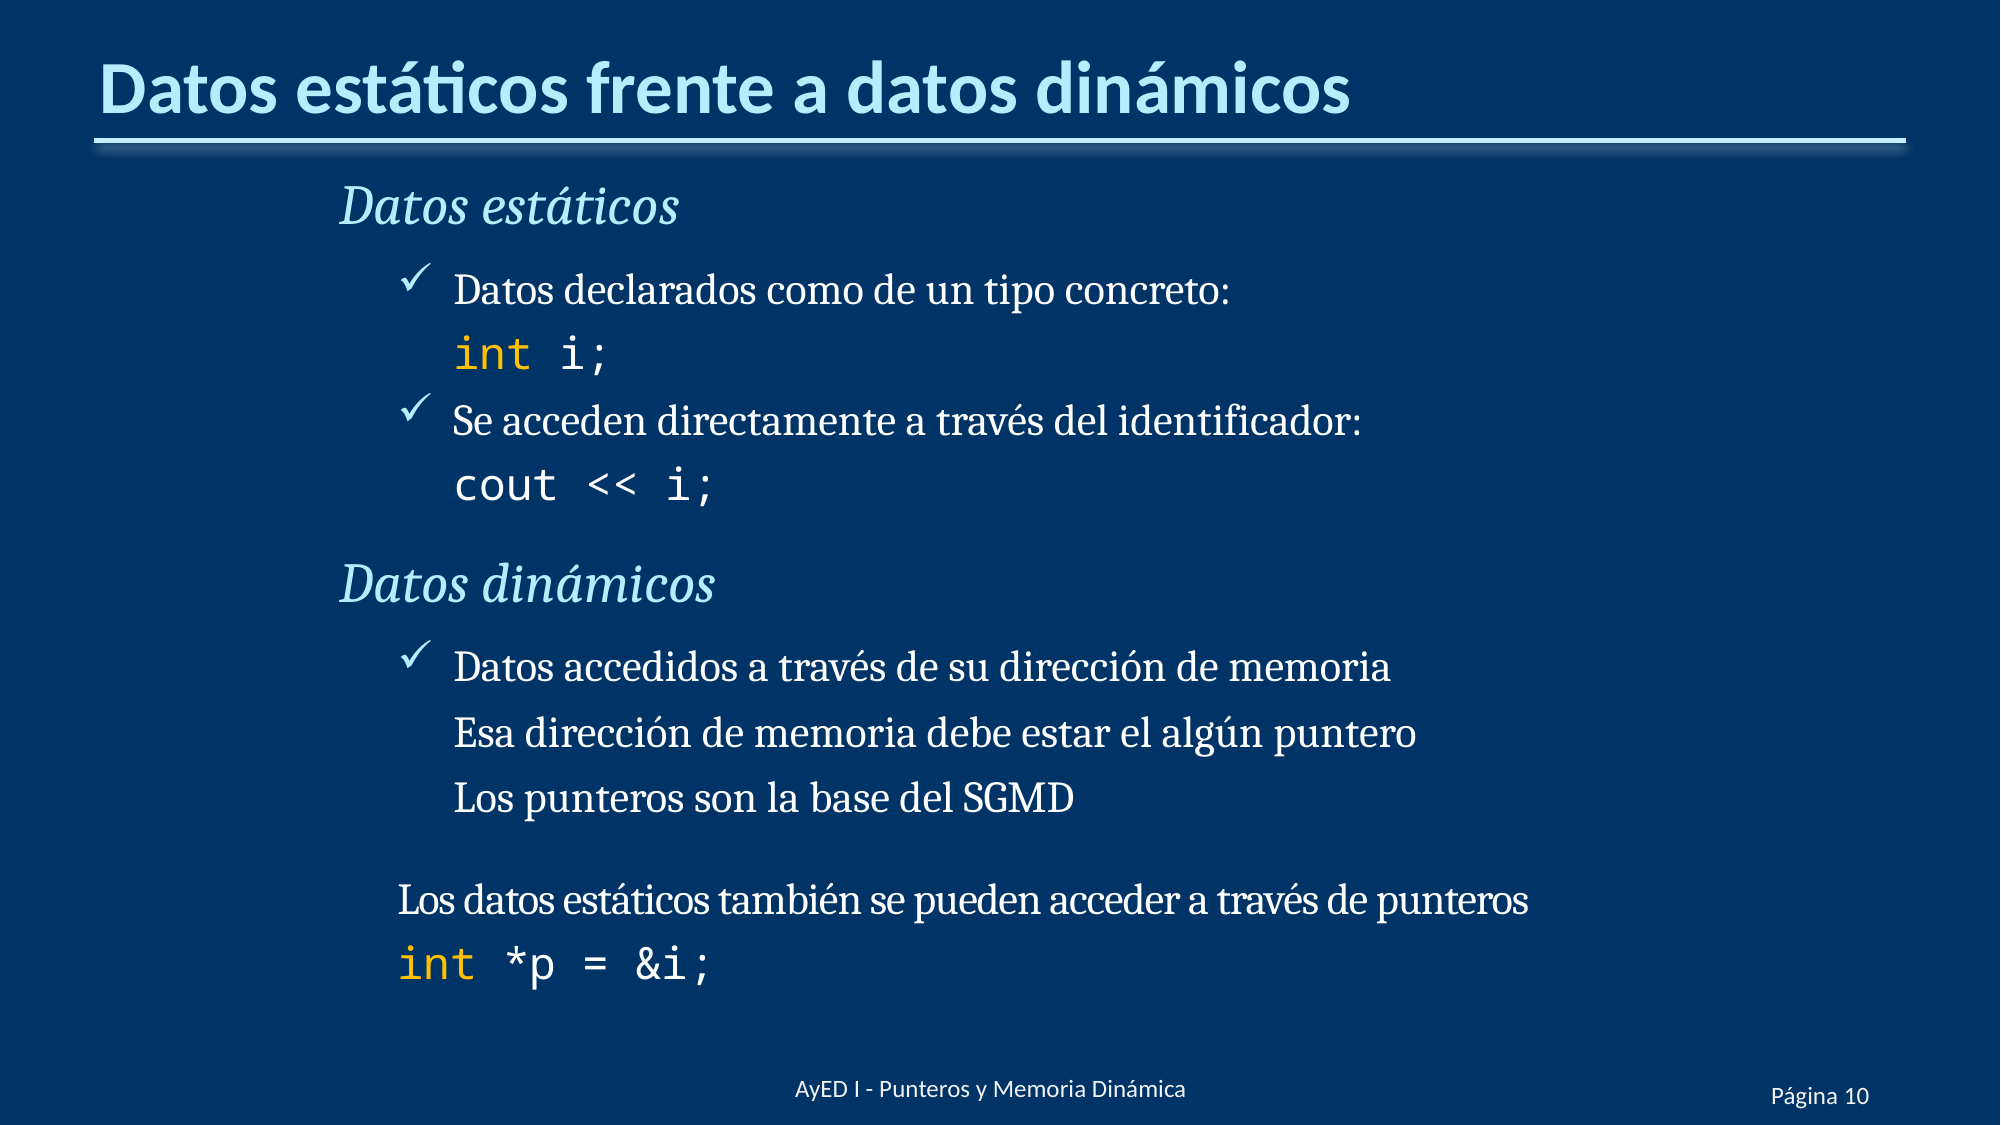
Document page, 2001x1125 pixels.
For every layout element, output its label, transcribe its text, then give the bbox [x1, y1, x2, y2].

footer AyED I - Punteros y Memoria Dinámica [795, 1042, 1514, 1103]
list Datos estáticos Datos declarados como de un tipo concreto: int i; Se acceden directamente a través del identificador: cout << i; Datos dinámicos Datos accedidos a través de su dirección de memoria Esa dirección de memoria debe estar el algún puntero Los punteros son la base del SGMD Los datos estáticos también se pueden acceder a través de punteros int *p = &i; [324, 160, 1675, 1000]
title Datos estáticos frente a datos dinámicos [99, 46, 1900, 129]
slide_number Página 10 [1672, 1049, 1870, 1110]
